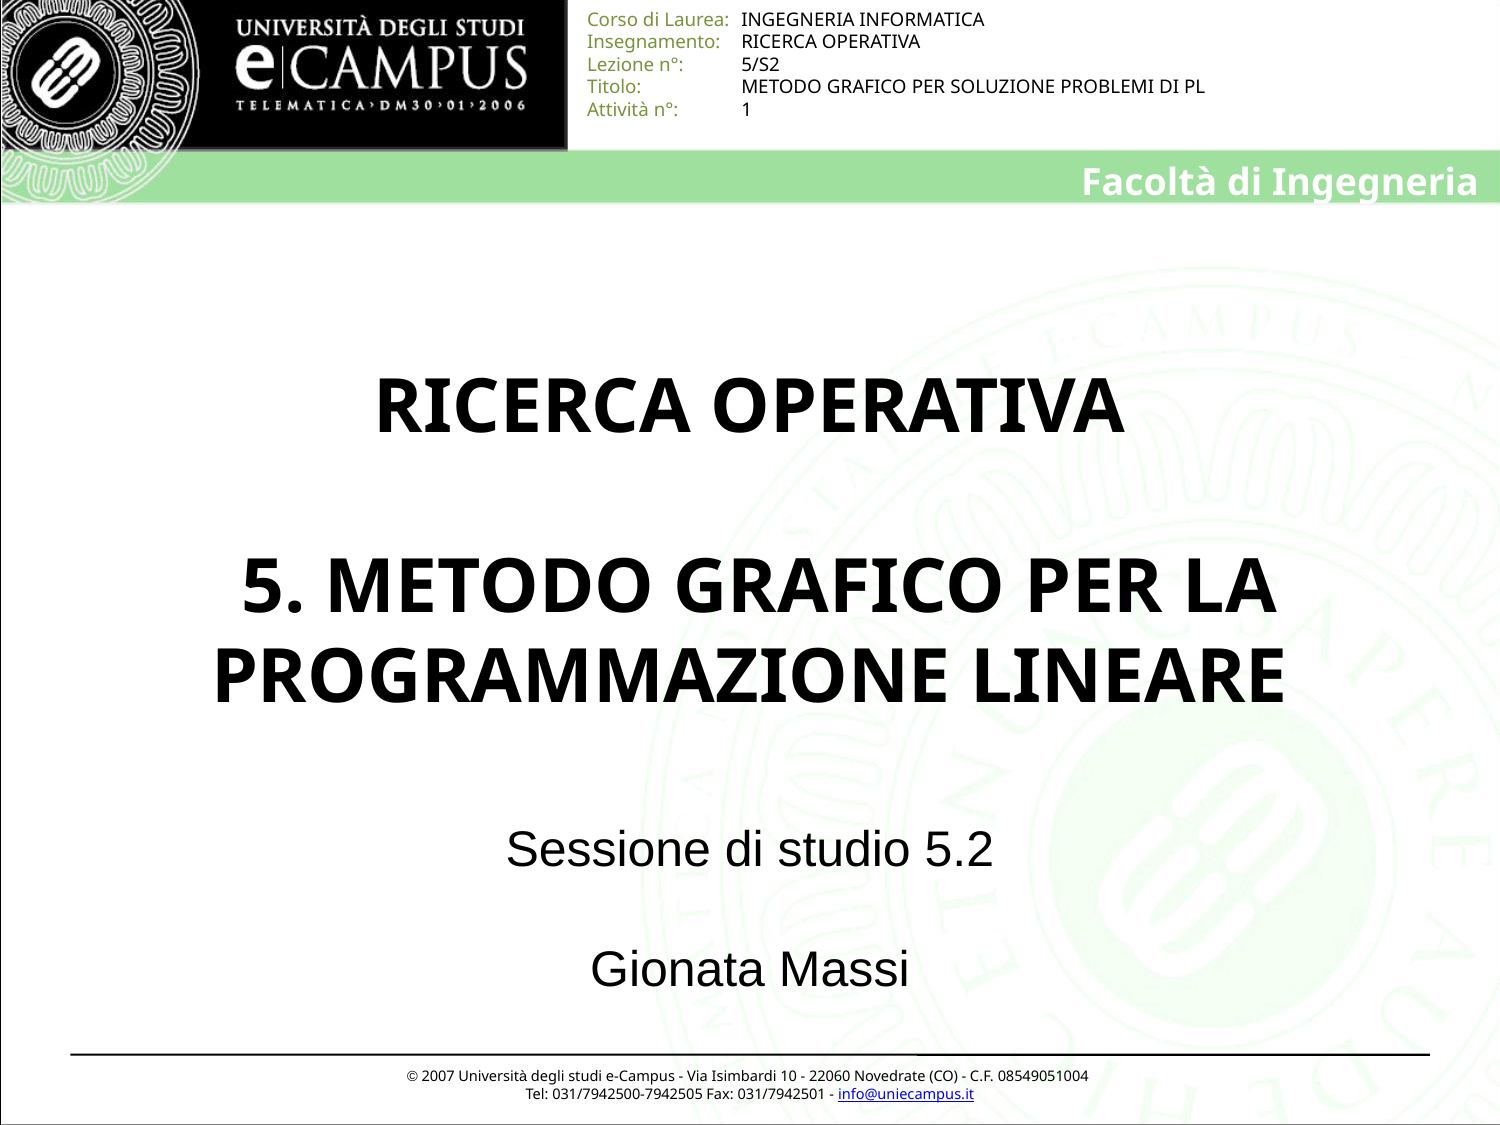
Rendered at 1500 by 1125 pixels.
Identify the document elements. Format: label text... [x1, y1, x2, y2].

picture [0, 0, 1500, 1125]
title RICERCA OPERATIVA 5. METODO GRAFICO PER LA PROGRAMMAZIONE LINEARE [112, 349, 1388, 774]
text_box Sessione di studio 5.2 Gionata Massi [490, 808, 1010, 1004]
